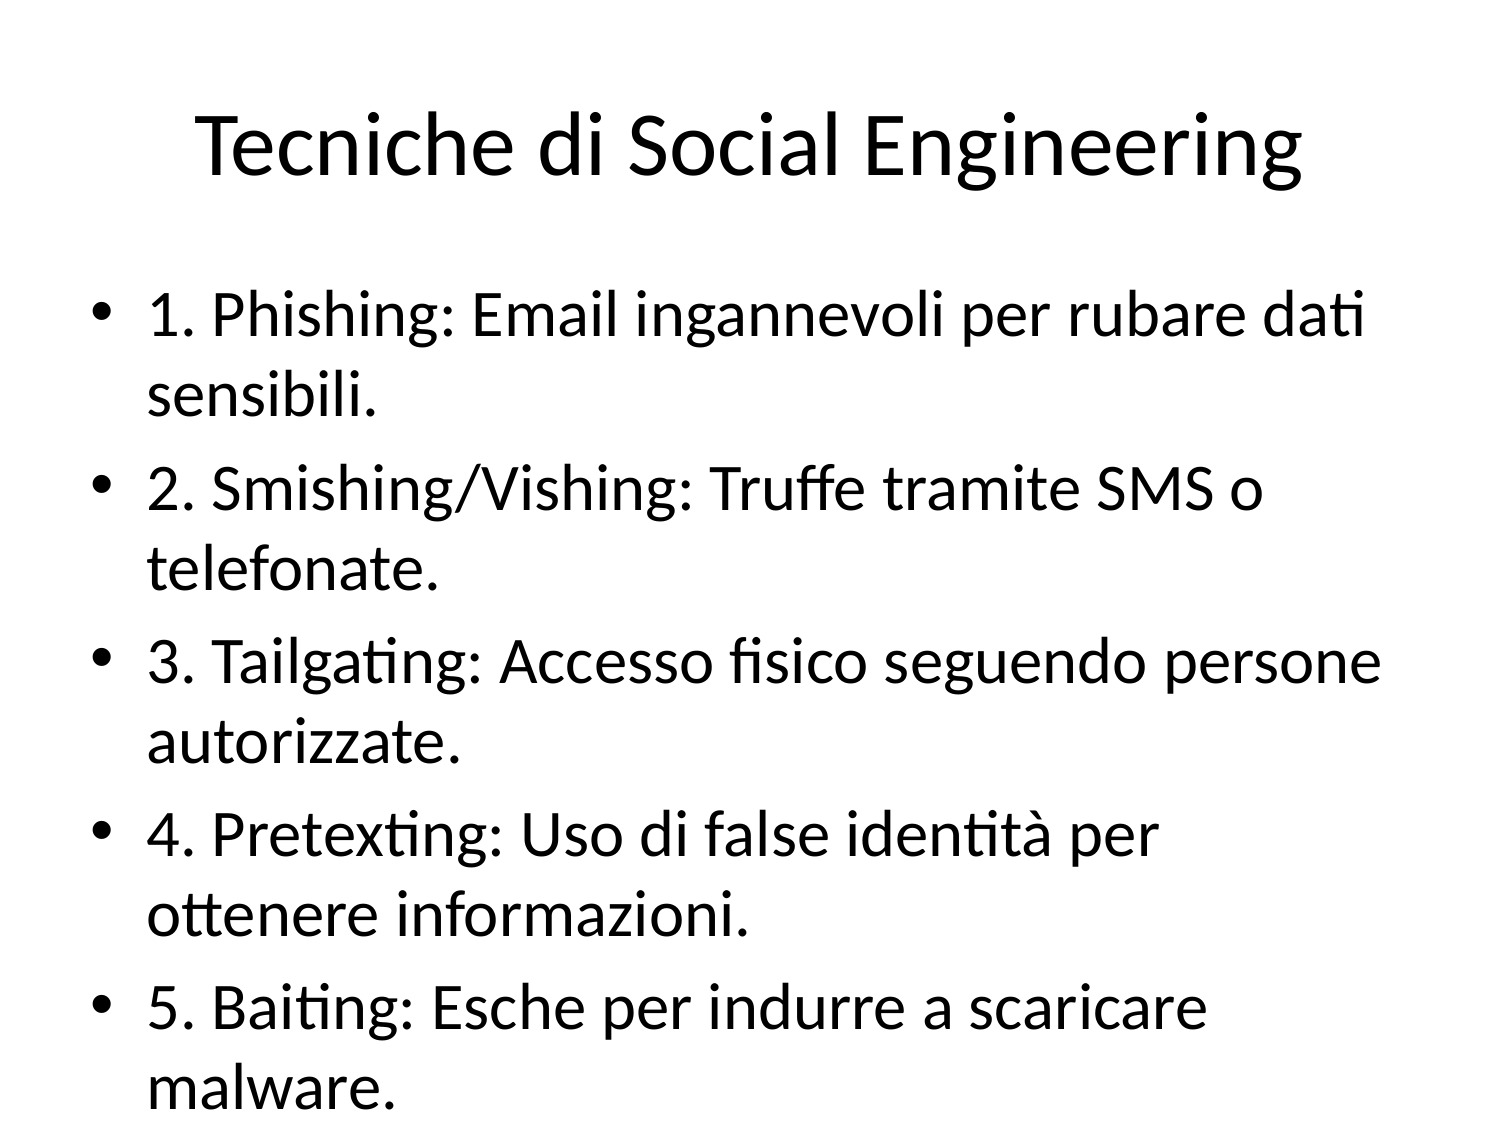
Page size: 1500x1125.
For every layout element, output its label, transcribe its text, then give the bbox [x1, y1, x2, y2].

list 1. Phishing: Email ingannevoli per rubare dati sensibili. 2. Smishing/Vishing: Truffe tramite SMS o telefonate. 3. Tailgating: Accesso fisico seguendo persone autorizzate. 4. Pretexting: Uso di false identità per ottenere informazioni. 5. Baiting: Esche per indurre a scaricare malware. 6. Quid Pro Quo: Offerte di aiuto in cambio di dati. 7. Dumpster Diving: Recupero di informazioni da rifiuti. [75, 262, 1425, 1005]
title Tecniche di Social Engineering [75, 45, 1425, 233]
